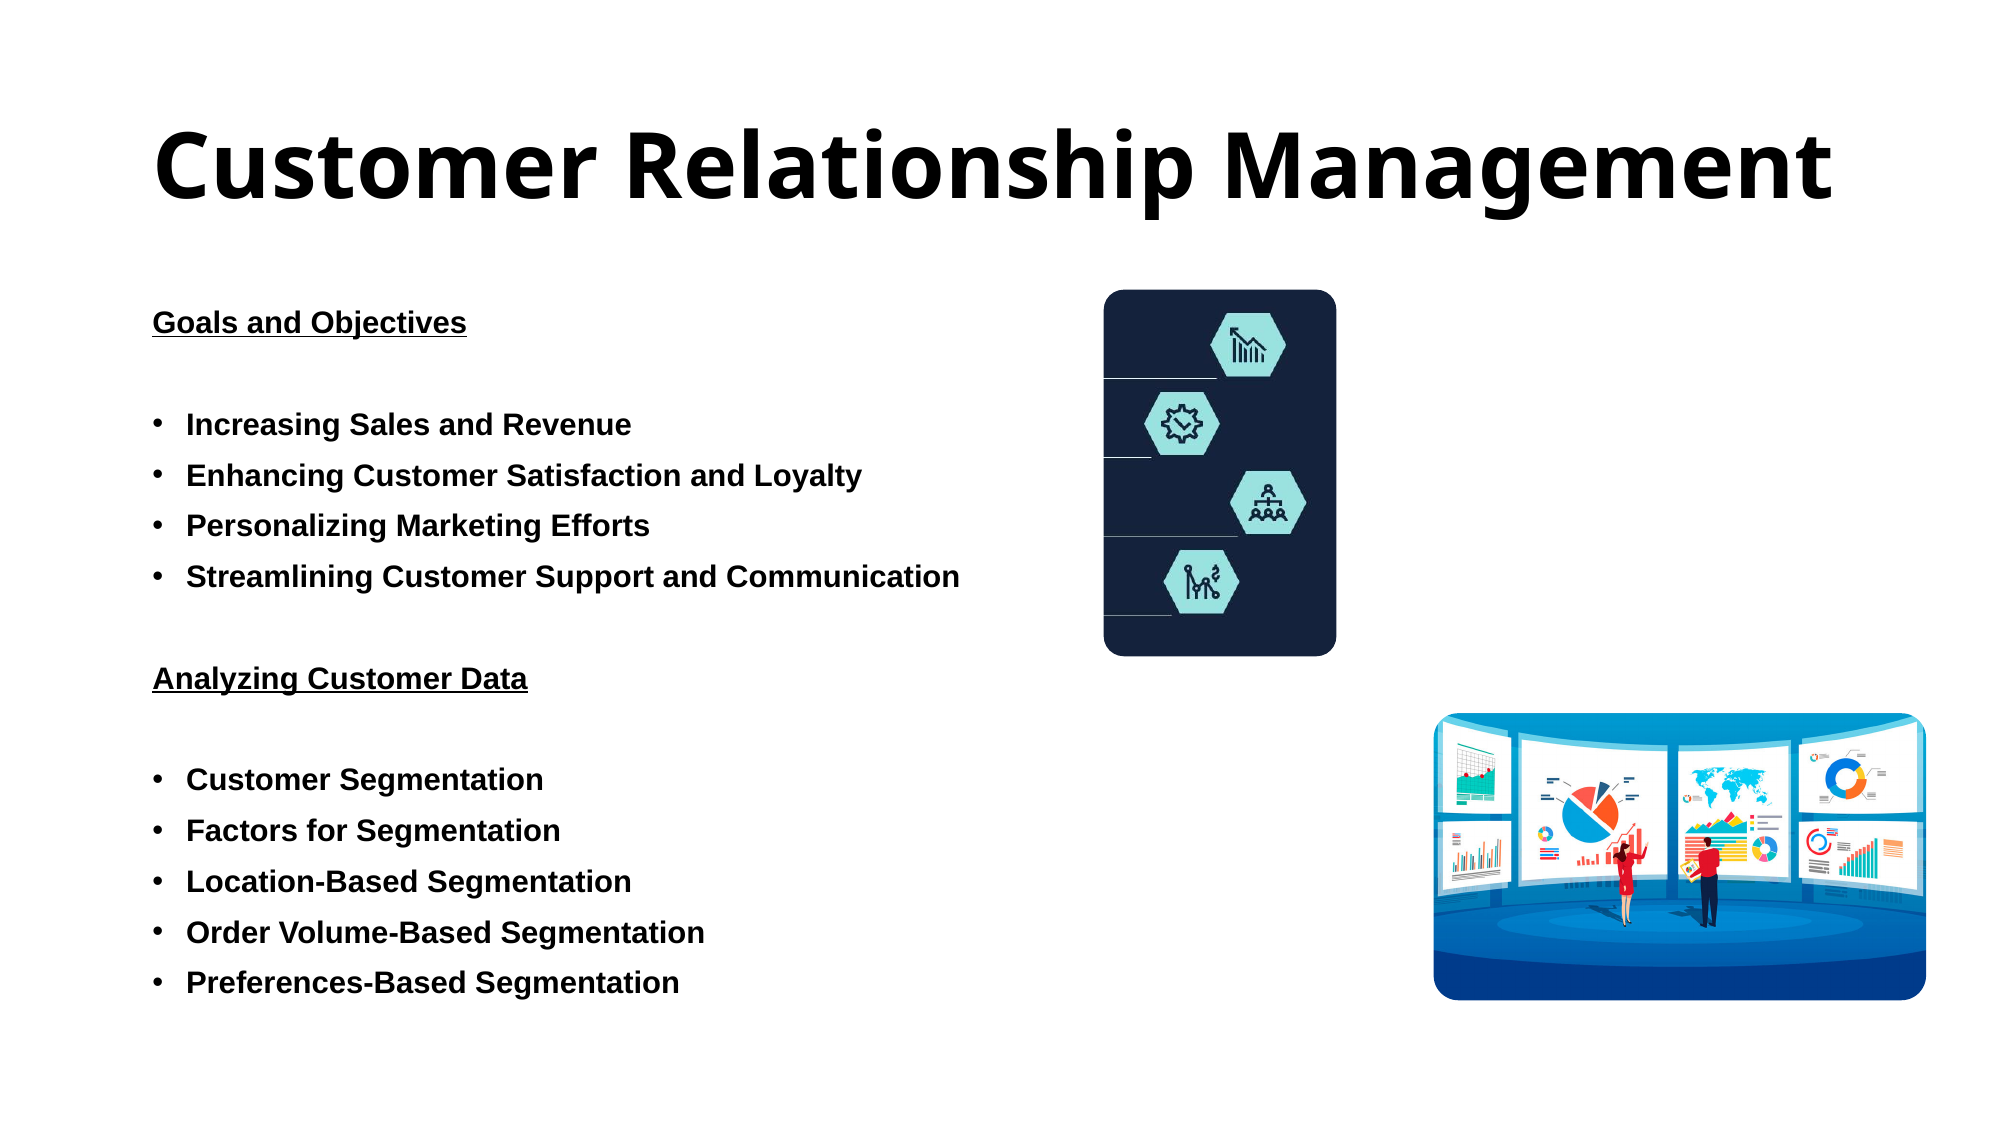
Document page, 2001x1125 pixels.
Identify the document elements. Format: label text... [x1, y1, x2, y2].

picture [1433, 713, 1511, 816]
picture [1433, 733, 1927, 1001]
title Customer Relationship Management [137, 59, 1863, 278]
picture [1103, 289, 1337, 657]
picture [1799, 713, 1927, 813]
list Goals and Objectives Increasing Sales and Revenue Enhancing Customer Satisfaction and Loyalty Personalizing Marketing Efforts Streamlining Customer Support and Communication Analyzing Customer Data Customer Segmentation Factors for Segmentation Location-Based Segmentation Order Volume-Based Segmentation Preferences-Based Segmentation [137, 299, 1863, 1014]
